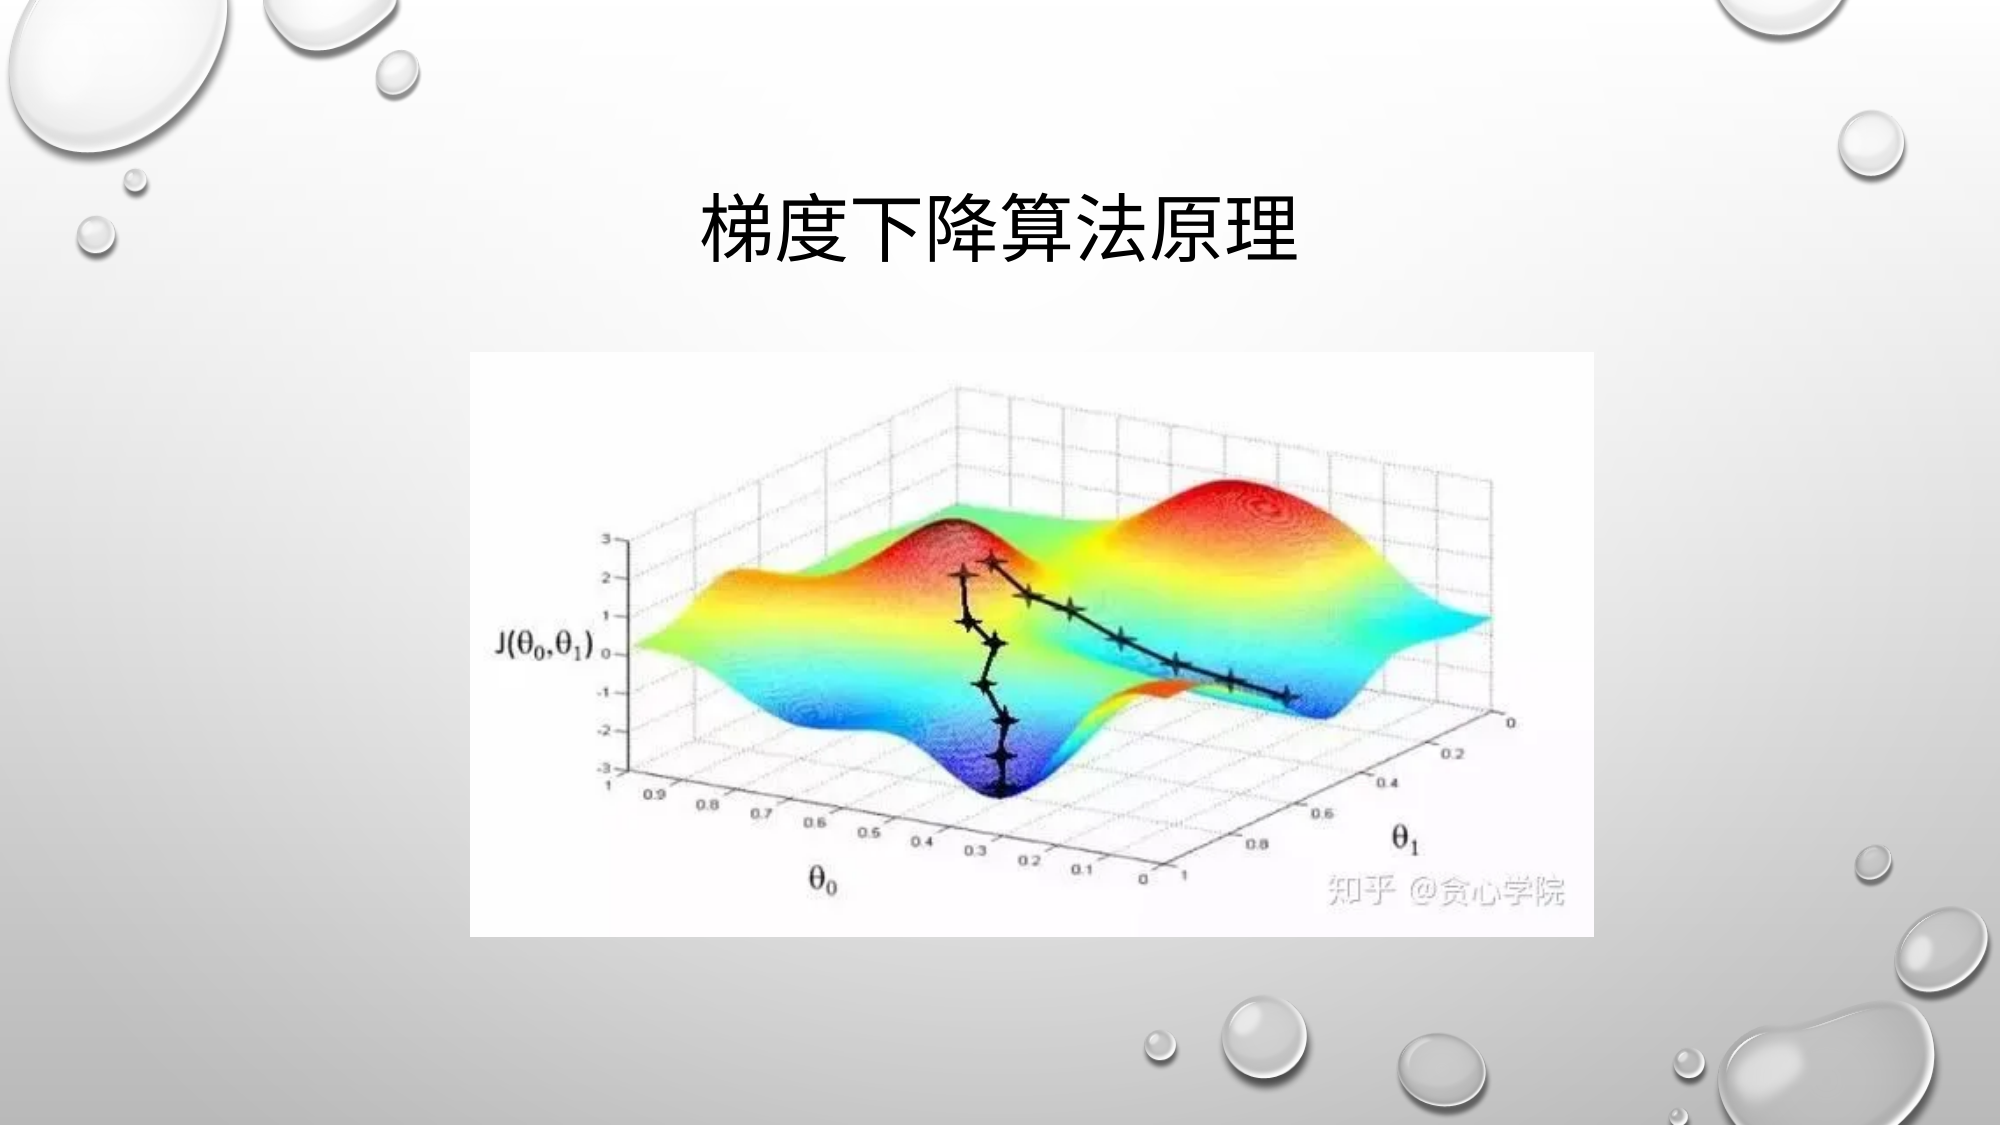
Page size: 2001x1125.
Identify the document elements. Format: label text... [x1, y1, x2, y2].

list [470, 352, 1594, 937]
title 梯度下降算法原理 [149, 101, 1851, 364]
picture [0, 0, 2000, 1125]
